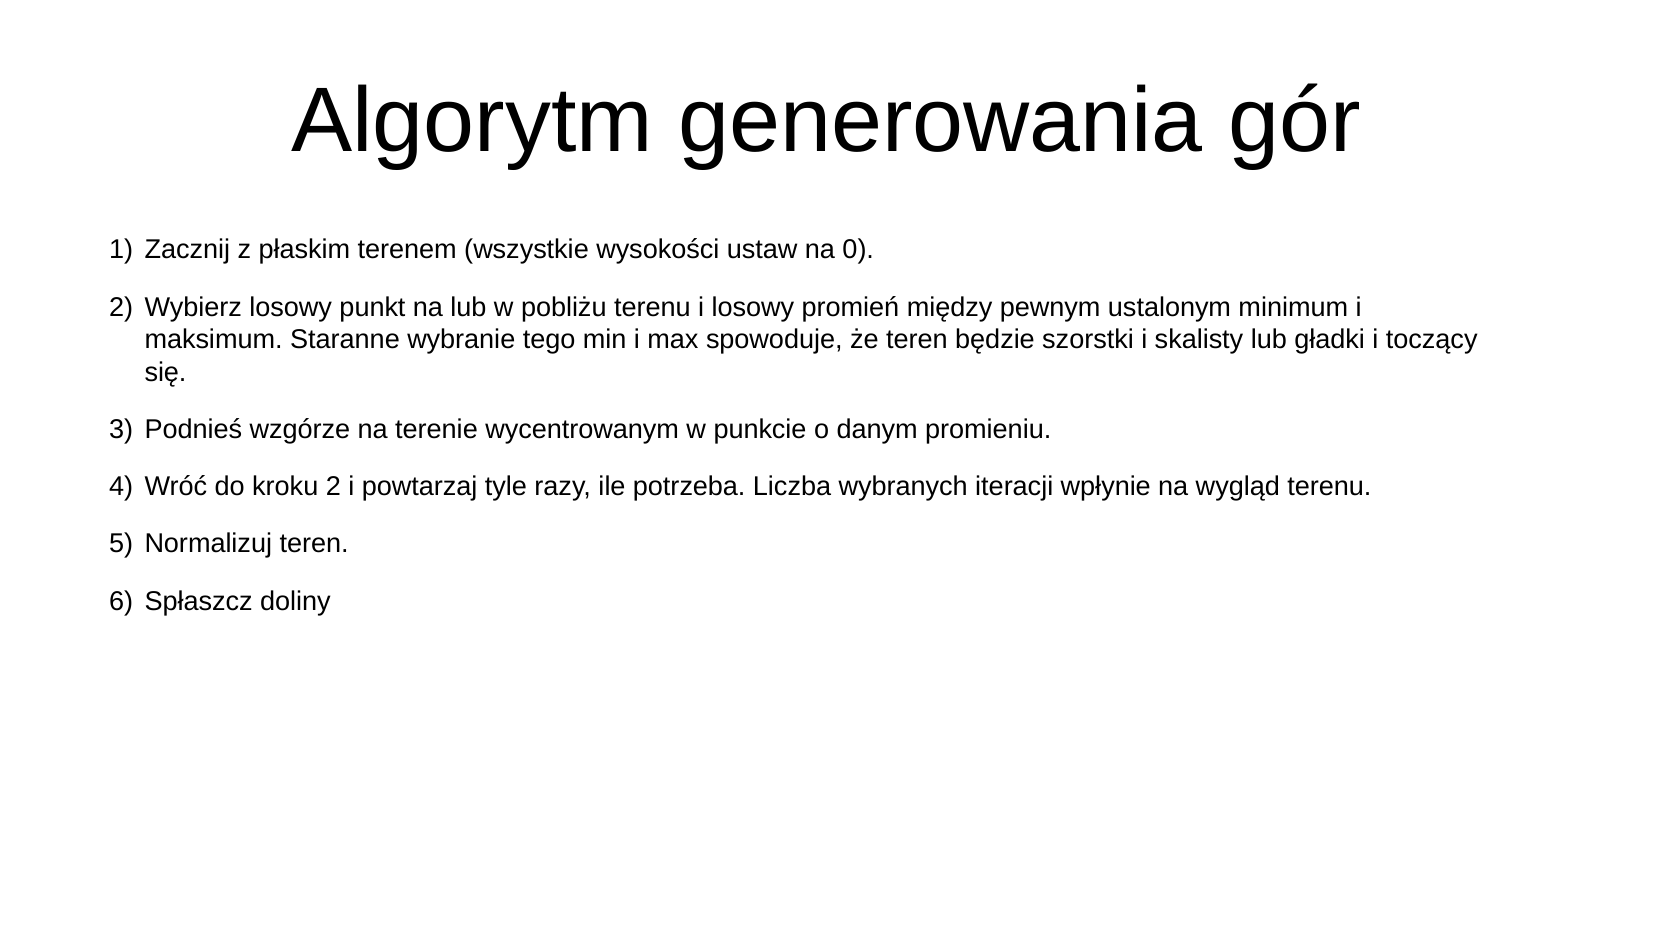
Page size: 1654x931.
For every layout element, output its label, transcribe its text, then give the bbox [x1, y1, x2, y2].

text_box Zacznij z płaskim terenem (wszystkie wysokości ustaw na 0). Wybierz losowy punkt na lub w pobliżu terenu i losowy promień między pewnym ustalonym minimum i maksimum. Staranne wybranie tego min i max spowoduje, że teren będzie szorstki i skalisty lub gładki i toczący się. Podnieś wzgórze na terenie wycentrowanym w punkcie o danym promieniu. Wróć do kroku 2 i powtarzaj tyle razy, ile potrzeba. Liczba wybranych iteracji wpłynie na wygląd terenu. Normalizuj teren. Spłaszcz doliny [94, 224, 1512, 656]
text_box Algorytm generowania gór [82, 59, 1571, 170]
